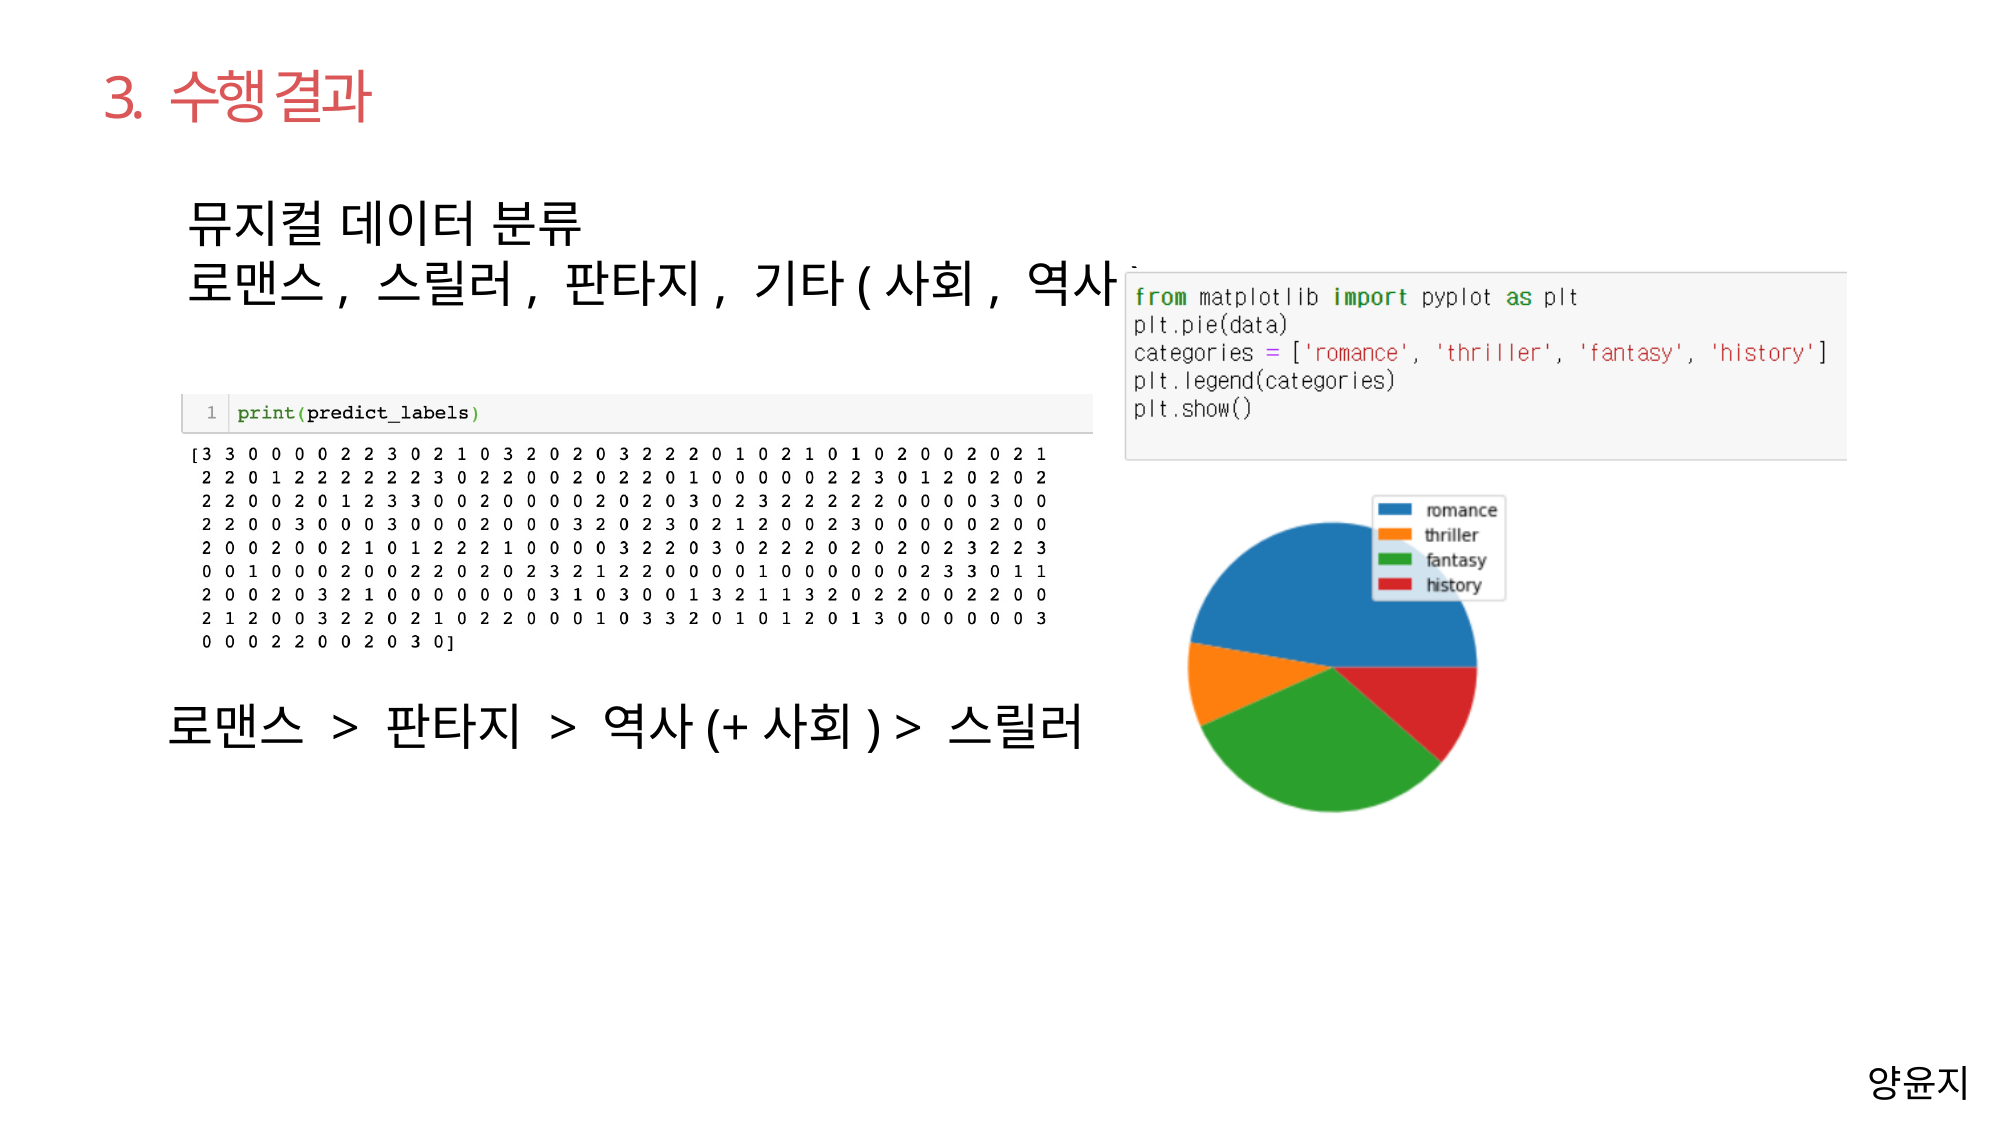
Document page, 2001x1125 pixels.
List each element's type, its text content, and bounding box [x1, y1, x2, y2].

picture [181, 394, 1093, 670]
picture [1117, 268, 1847, 857]
text_box 로맨스 > 판타지 > 역사(+사회) > 스릴러 [153, 688, 1117, 763]
text_box 3. 수행 결과 [88, 52, 1089, 138]
text_box 뮤지컬 데이터 분류 로맨스, 스릴러, 판타지, 기타(사회, 역사) [172, 184, 1879, 320]
text_box 양윤지 [1852, 1052, 2000, 1112]
